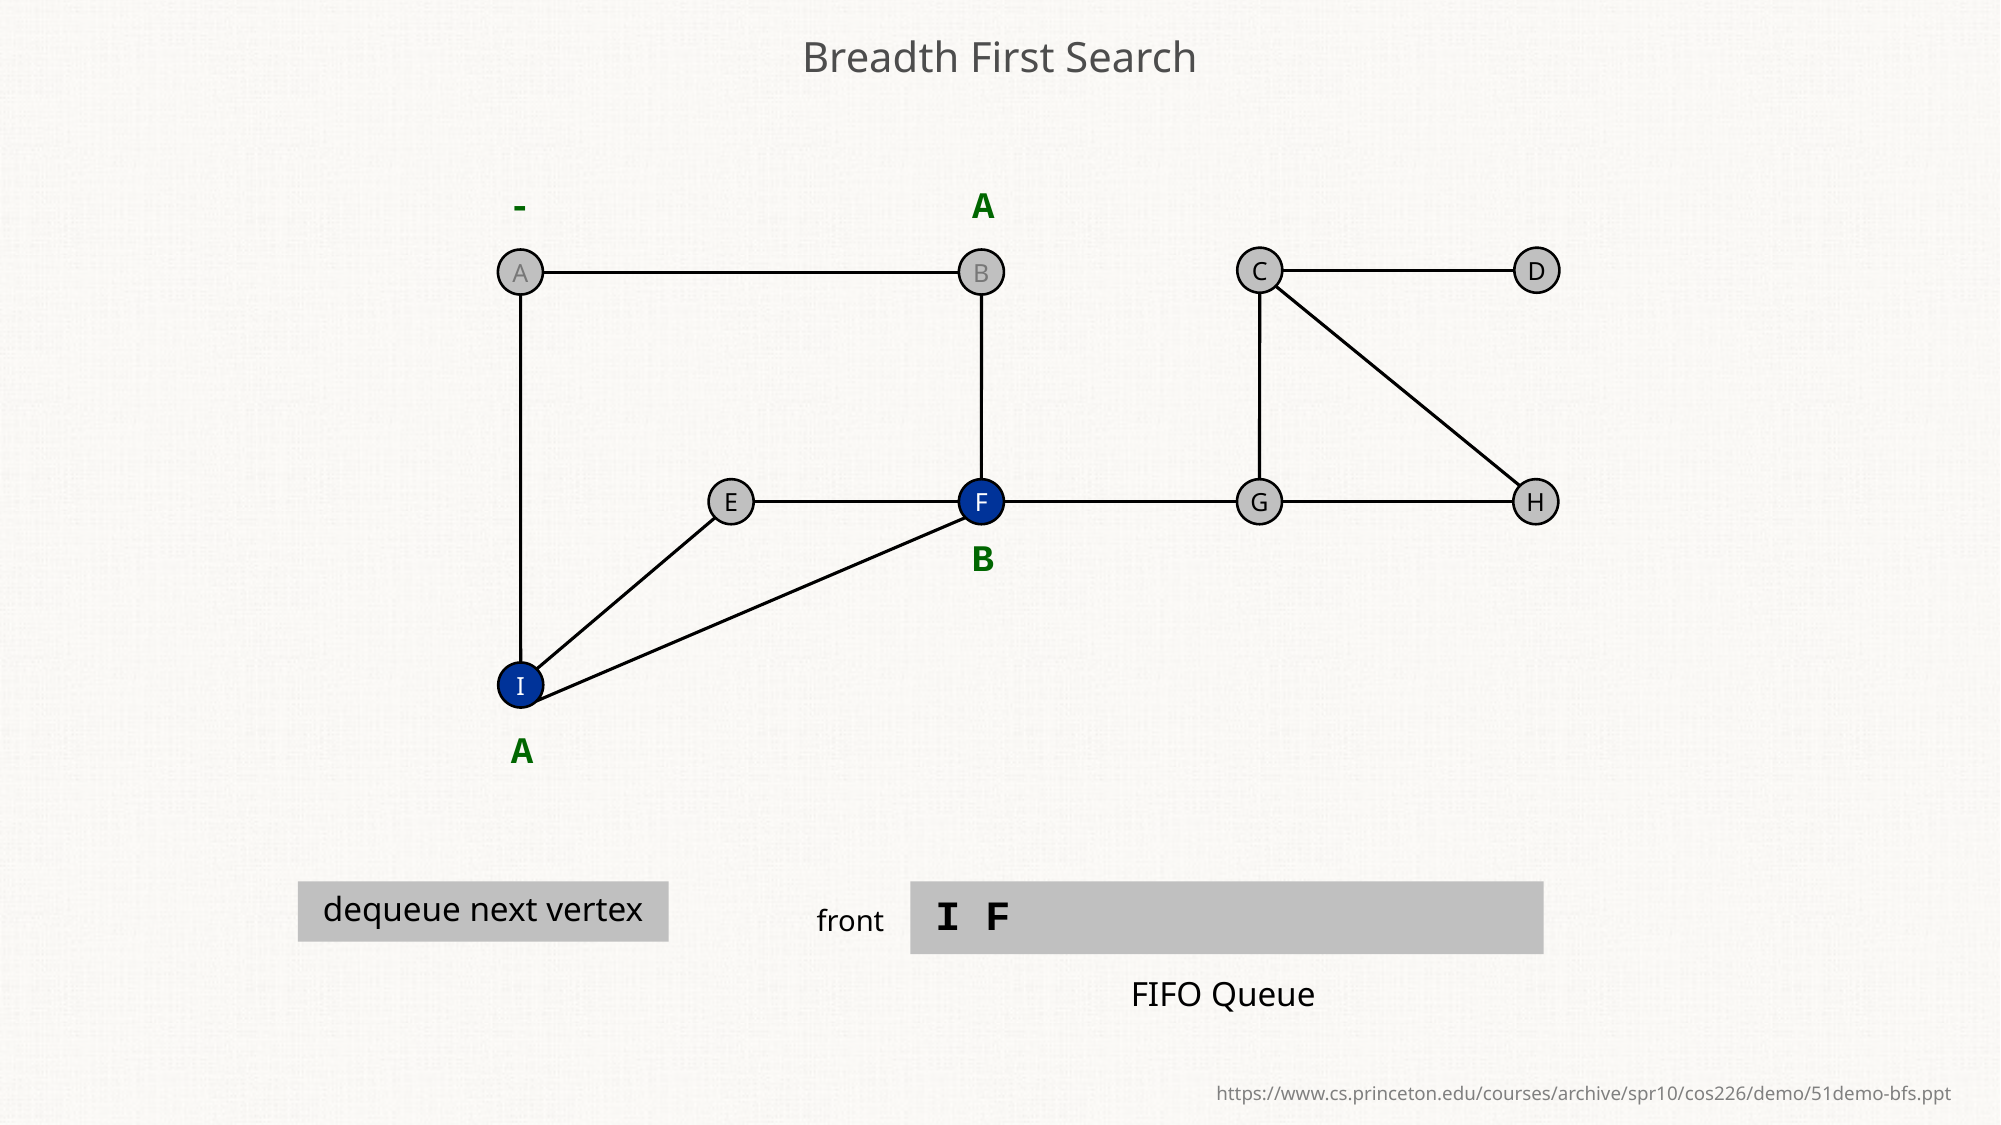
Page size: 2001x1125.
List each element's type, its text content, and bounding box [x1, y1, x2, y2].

text_box dequeue next vertex [297, 881, 669, 942]
text_box A [495, 718, 552, 779]
text_box A [497, 249, 543, 295]
text_box A [956, 173, 1013, 234]
text_box - [493, 173, 550, 234]
text_box I F [910, 881, 1544, 955]
text_box I [498, 662, 536, 708]
title Breadth First Search [0, 24, 2000, 100]
text_box front [789, 894, 912, 945]
text_box C [1237, 247, 1283, 293]
text_box E [708, 479, 754, 518]
text_box FIFO Queue [910, 965, 1537, 1021]
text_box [1275, 287, 1520, 485]
text_box H [1513, 479, 1559, 525]
text_box F [958, 479, 1004, 525]
text_box D [1514, 247, 1560, 293]
text_box https://www.cs.princeton.edu/courses/archive/spr10/cos226/demo/51demo-bfs.ppt [1201, 1073, 1982, 1112]
text_box B [958, 249, 1004, 295]
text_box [536, 518, 966, 703]
text_box B [966, 526, 1013, 587]
text_box G [1237, 479, 1282, 525]
